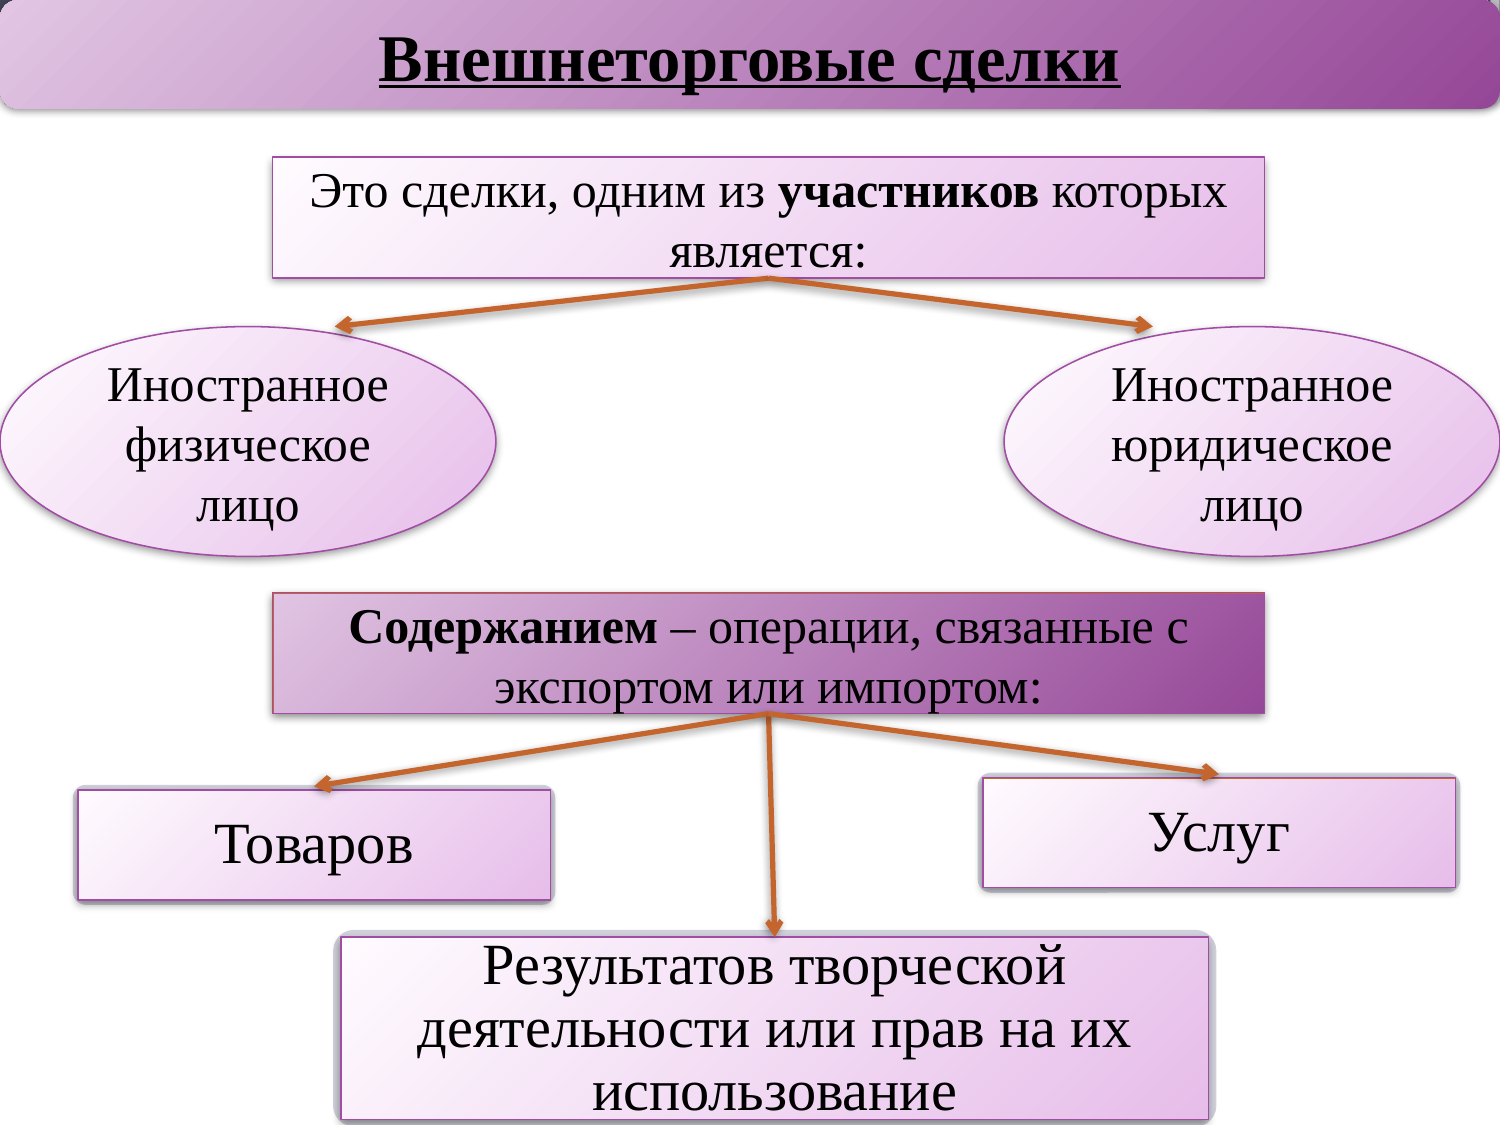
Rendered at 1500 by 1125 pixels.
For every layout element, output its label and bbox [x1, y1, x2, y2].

text_box [0, 0, 1500, 1125]
